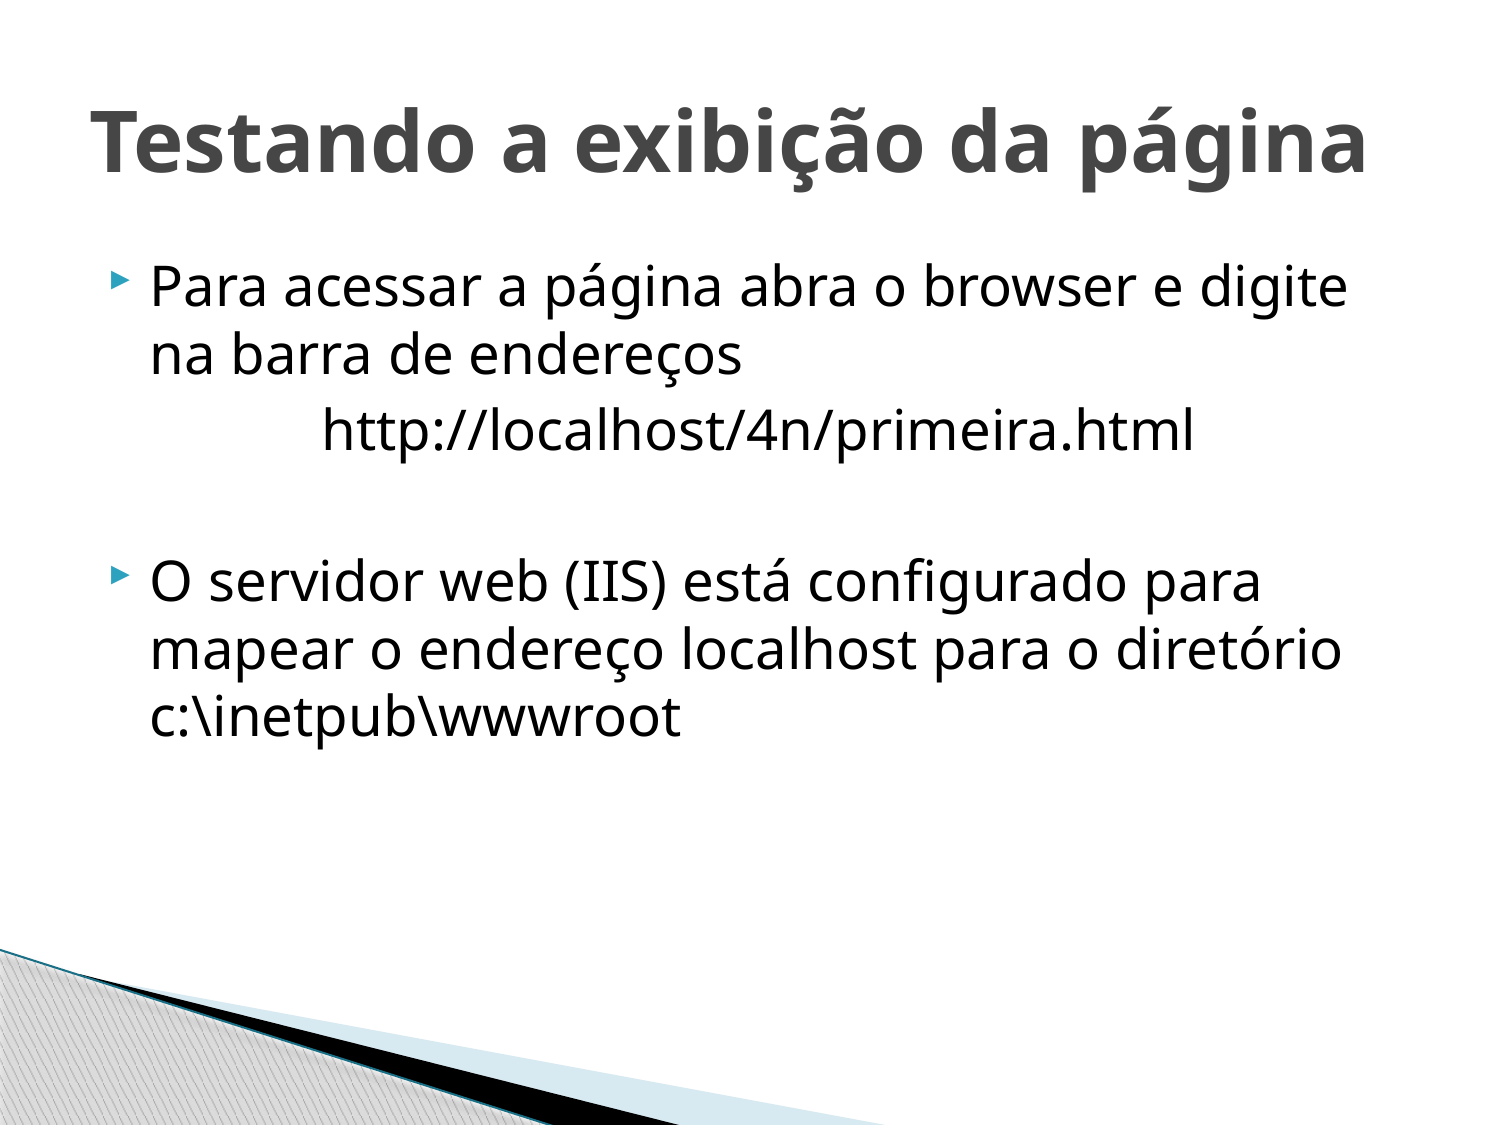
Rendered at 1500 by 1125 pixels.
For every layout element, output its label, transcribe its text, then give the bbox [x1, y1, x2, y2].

list Para acessar a página abra o browser e digite na barra de endereços http://localhost/4n/primeira.html O servidor web (IIS) está configurado para mapear o endereço localhost para o diretório c:\inetpub\wwwroot [74, 242, 1426, 986]
title Testando a exibição da página [75, 45, 1425, 233]
